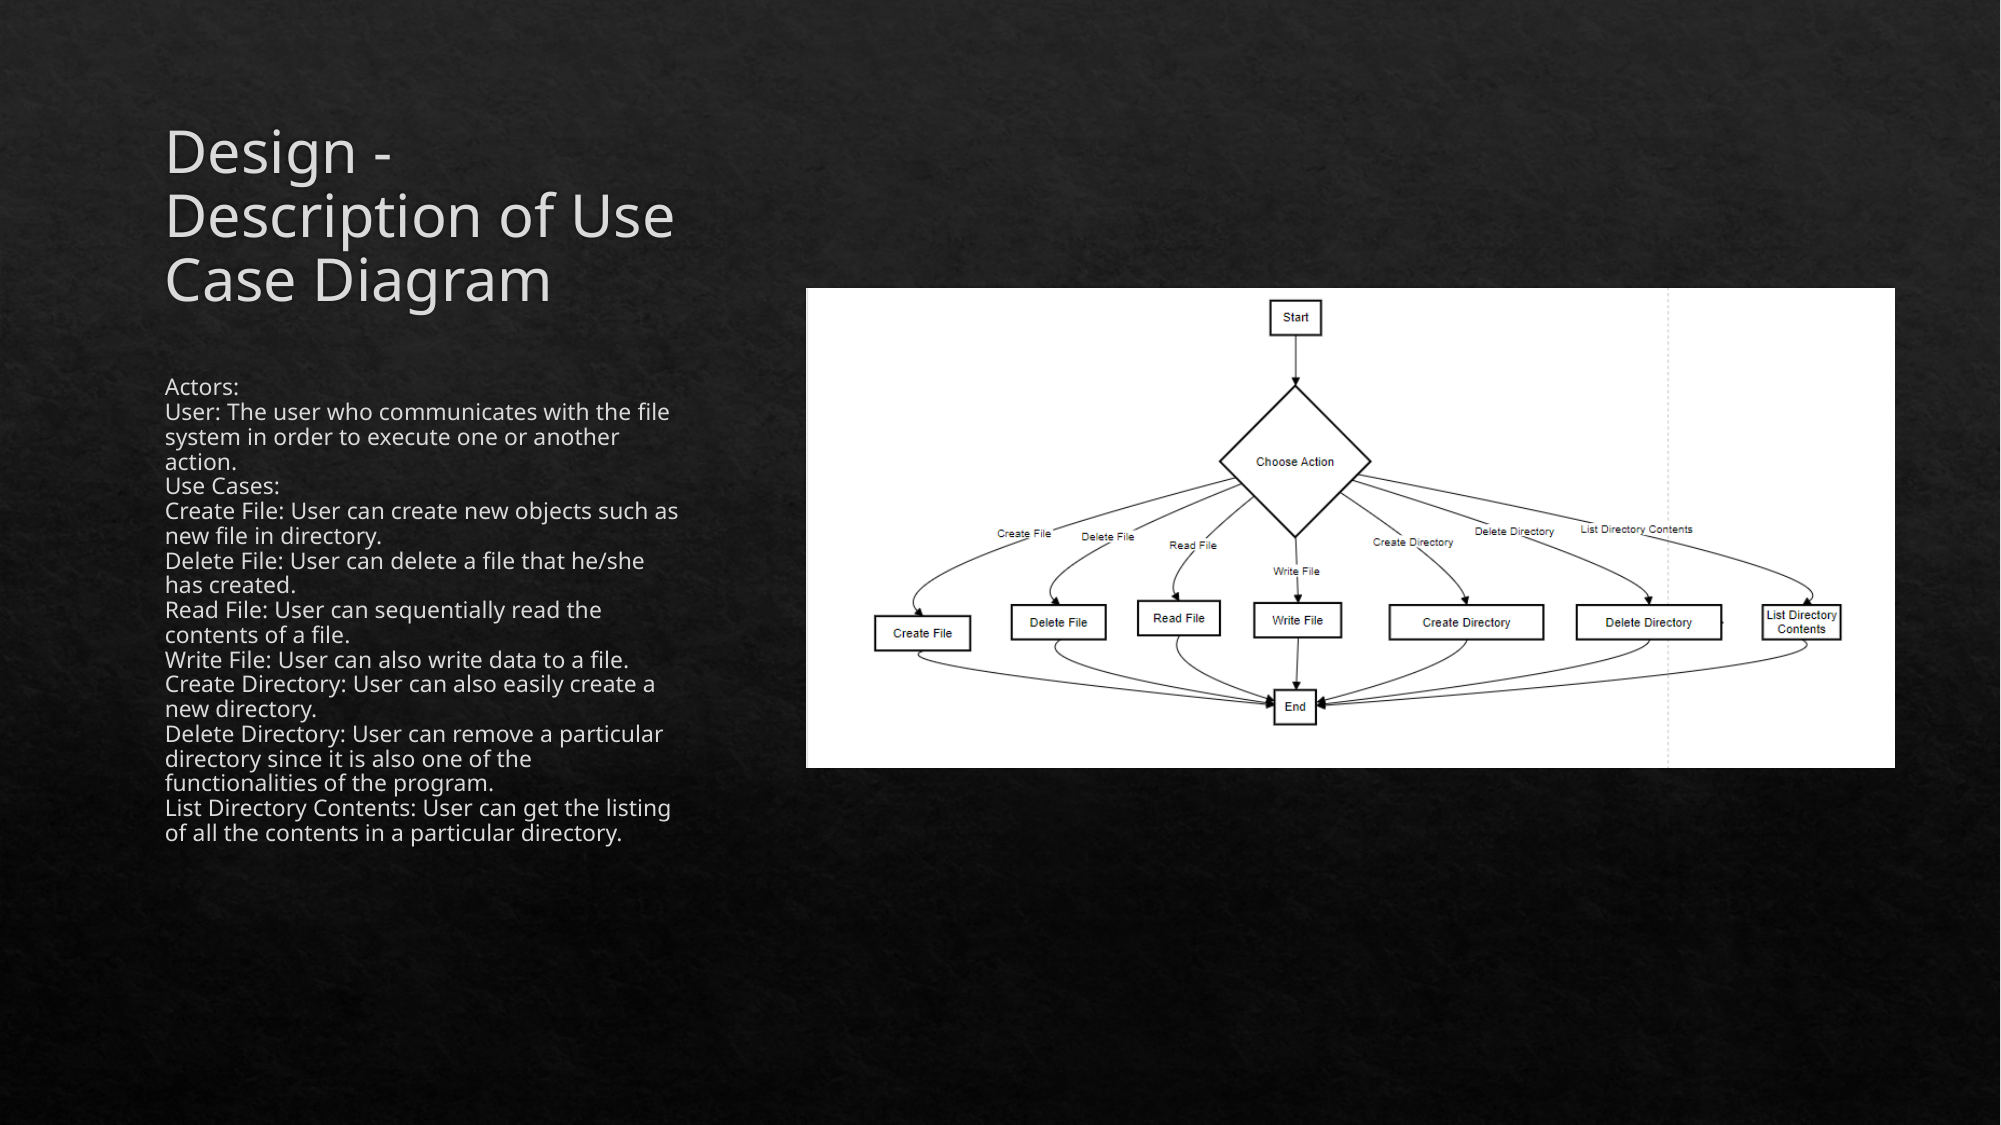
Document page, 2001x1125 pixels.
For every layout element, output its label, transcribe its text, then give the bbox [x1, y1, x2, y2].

text_box Actors: User: The user who communicates with the file system in order to execute one or another action. Use Cases: Create File: User can create new objects such as new file in directory. Delete File: User can delete a file that he/she has created. Read File: User can sequentially read the contents of a file. Write File: User can also write data to a file. Create Directory: User can also easily create a new directory. Delete Directory: User can remove a particular directory since it is also one of the functionalities of the program. List Directory Contents: User can get the listing of all the contents in a particular directory. [149, 368, 701, 950]
text_box [0, 0, 2000, 1125]
title Design - Description of Use Case Diagram [149, 105, 705, 331]
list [806, 288, 1895, 768]
